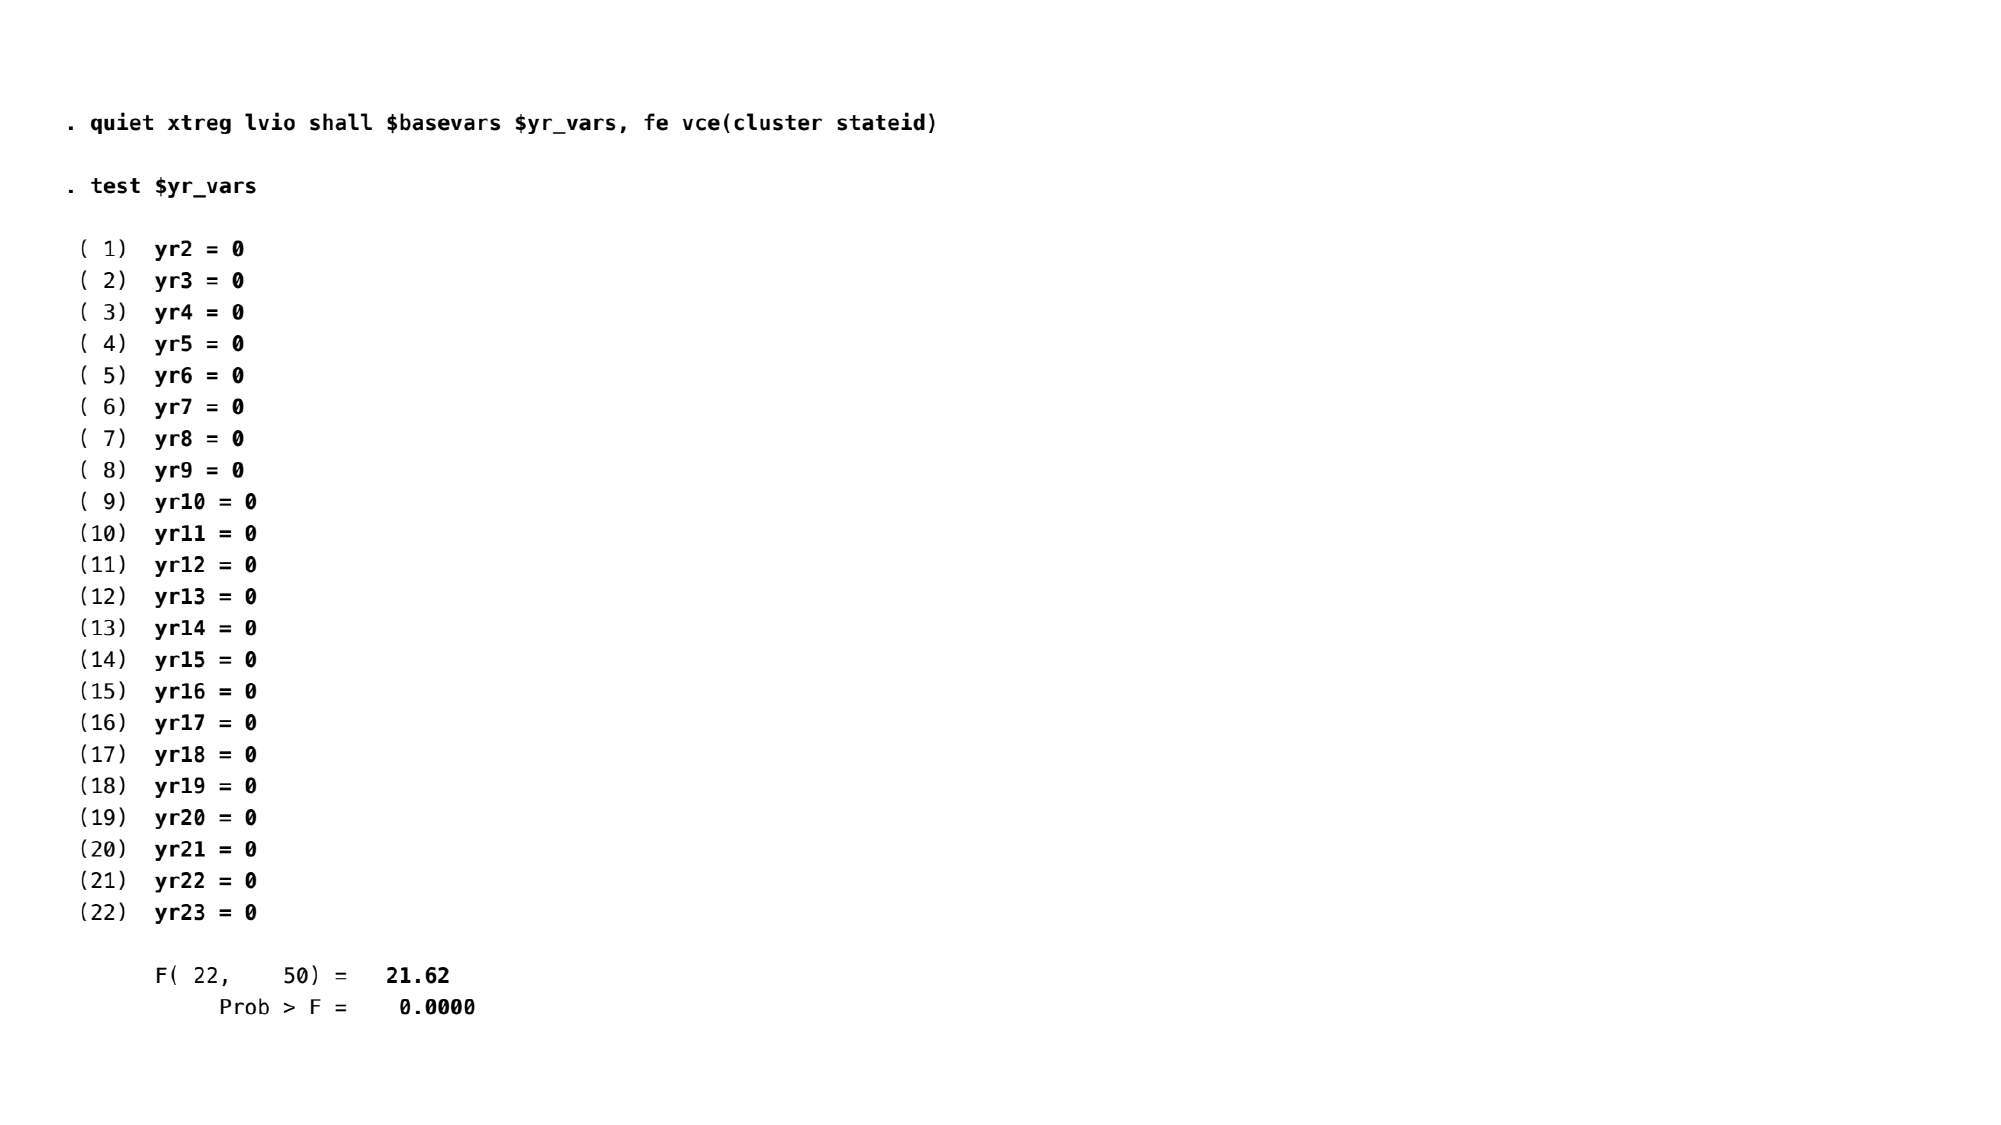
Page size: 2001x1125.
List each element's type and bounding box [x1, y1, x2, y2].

picture [61, 105, 1000, 1020]
